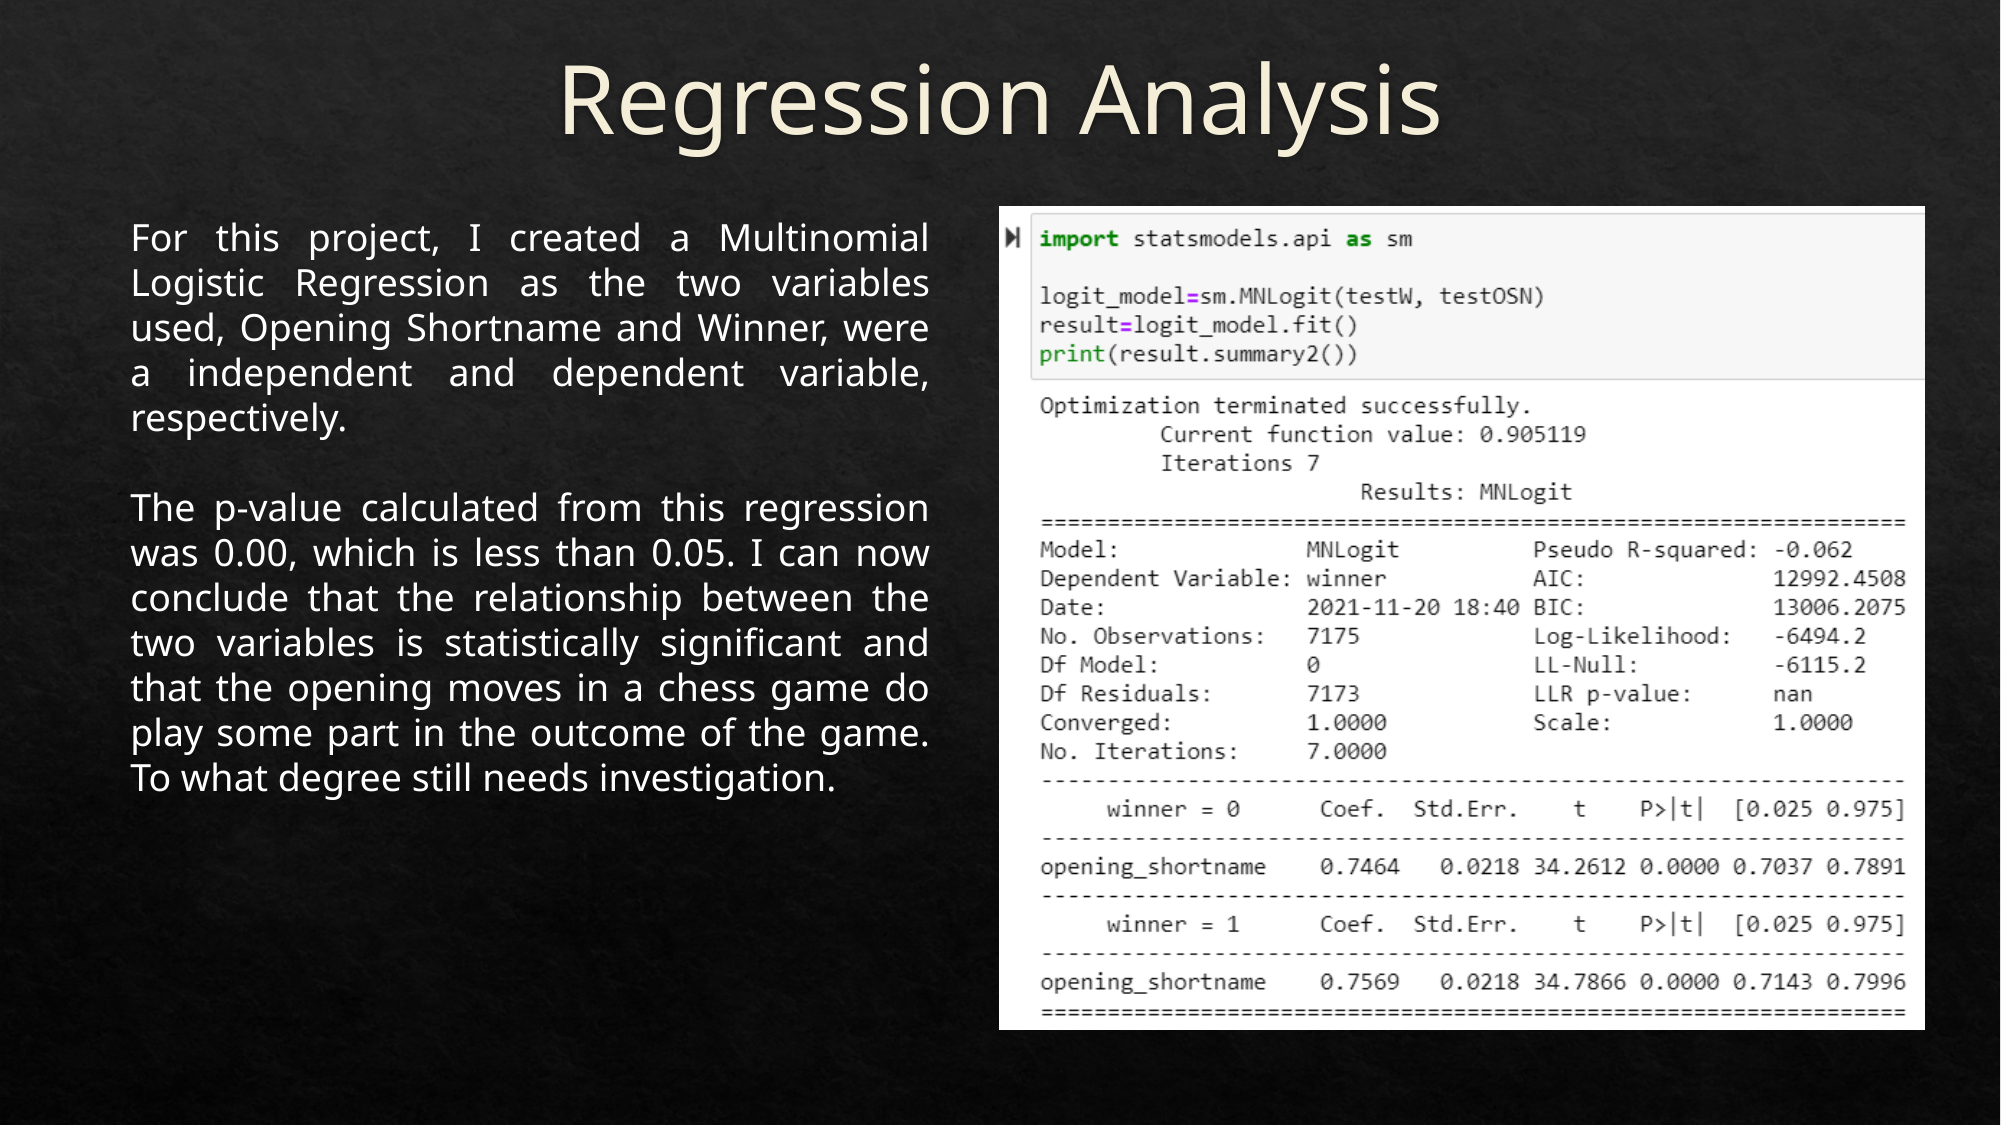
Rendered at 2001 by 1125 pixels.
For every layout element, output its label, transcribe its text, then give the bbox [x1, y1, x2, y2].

picture [999, 205, 1925, 1031]
title Regression Analysis [150, 0, 1850, 207]
text_box For this project, I created a Multinomial Logistic Regression as the two variables used, Opening Shortname and Winner, were a independent and dependent variable, respectively. The p-value calculated from this regression was 0.00, which is less than 0.05. I can now conclude that the relationship between the two variables is statistically significant and that the opening moves in a chess game do play some part in the outcome of the game. To what degree still needs investigation. [115, 206, 946, 806]
